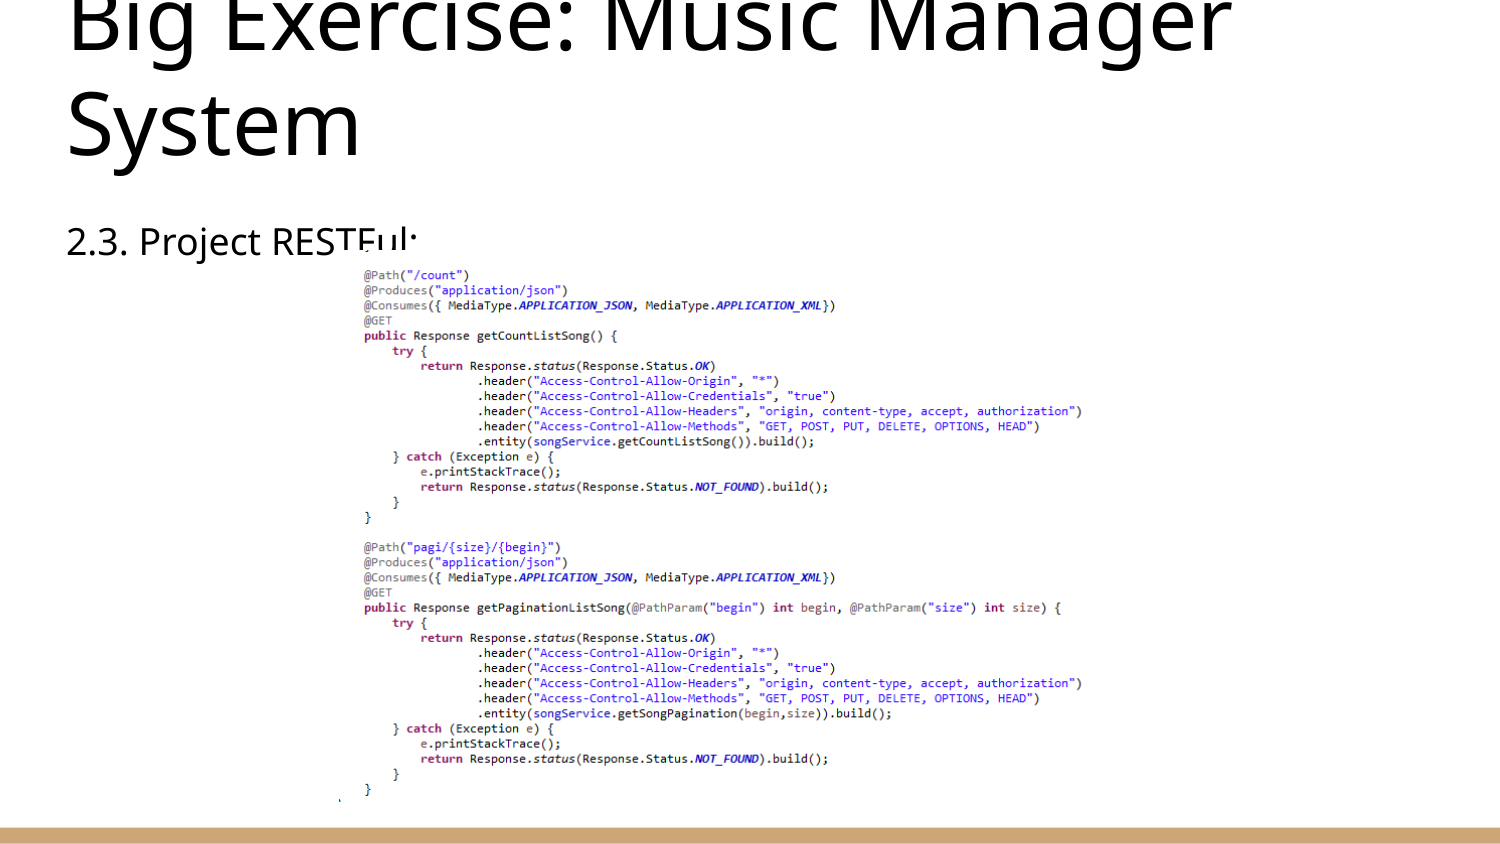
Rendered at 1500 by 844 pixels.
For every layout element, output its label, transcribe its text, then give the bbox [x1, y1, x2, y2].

title Big Exercise: Music Manager System [51, 51, 1449, 189]
list 2.3. Project RESTFul: [51, 196, 1449, 747]
picture [339, 250, 1161, 802]
